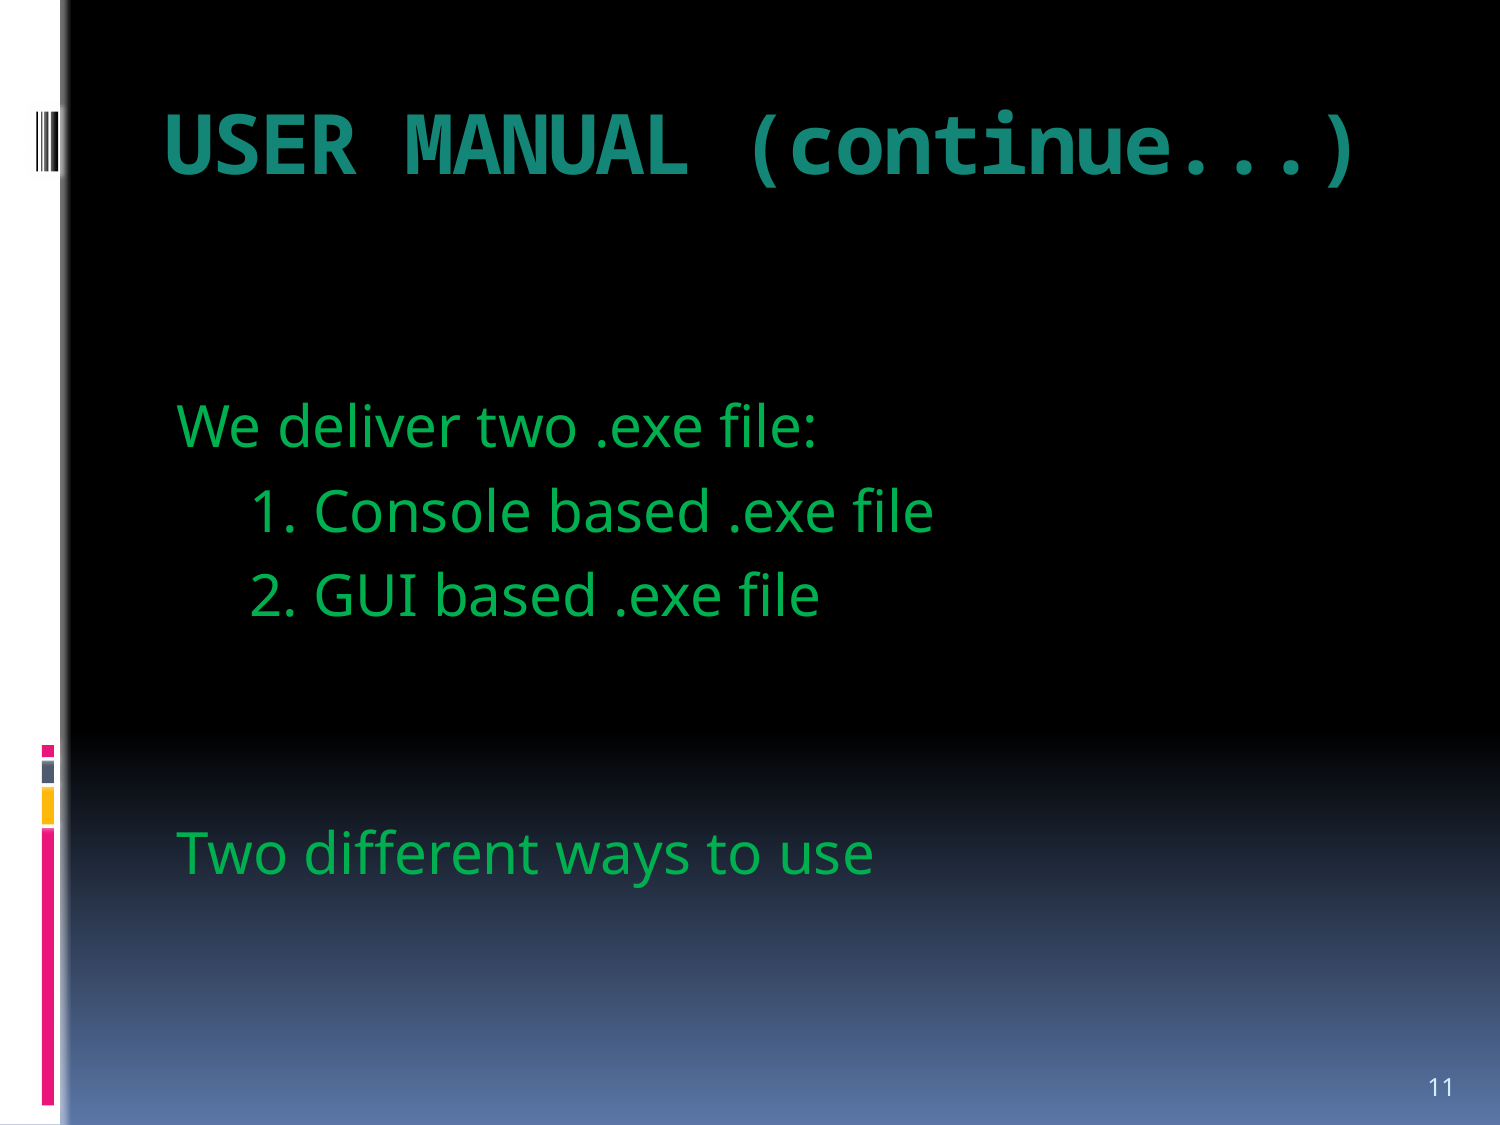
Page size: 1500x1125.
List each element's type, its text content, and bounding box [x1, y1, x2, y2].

list We deliver two .exe file: 1. Console based .exe file 2. GUI based .exe file Two different ways to use [150, 292, 1425, 1043]
title USER MANUAL (continue...) [150, 83, 1425, 234]
slide_number 11 [1412, 1052, 1488, 1113]
